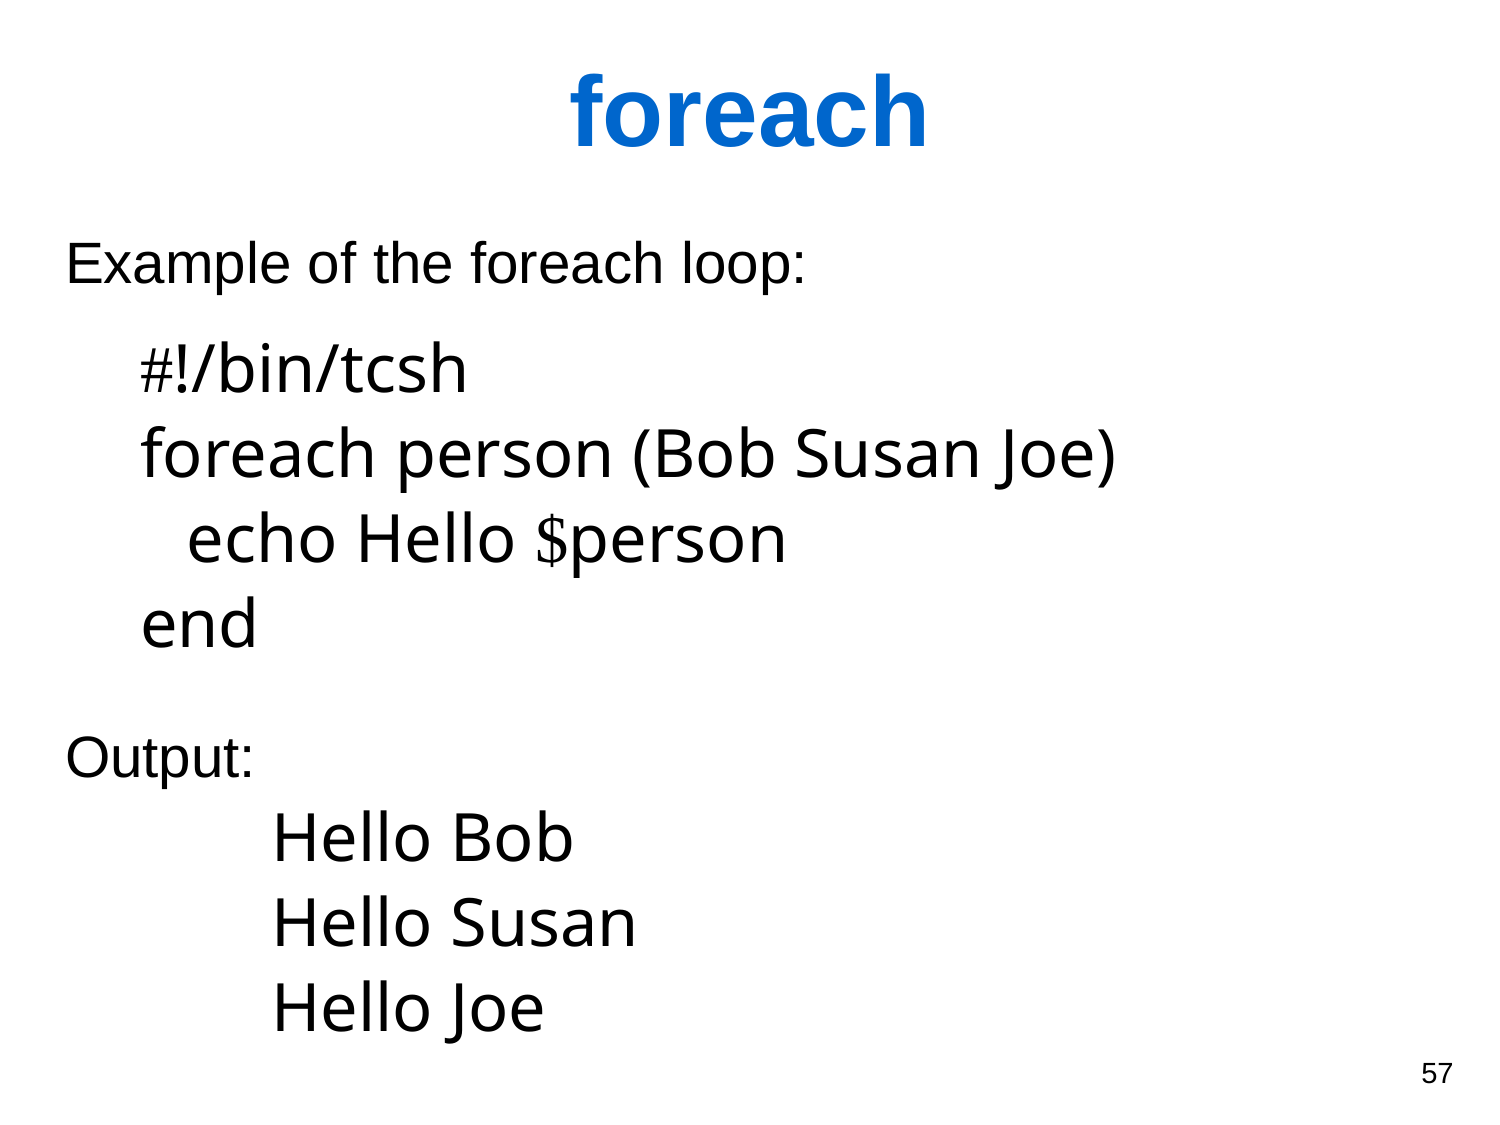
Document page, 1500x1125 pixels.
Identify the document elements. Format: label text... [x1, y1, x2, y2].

title foreach [74, 12, 1426, 201]
list Example of the foreach loop: #!/bin/tcsh foreach person (Bob Susan Joe) echo Hello $person end Output: Hello Bob Hello Susan Hello Joe [49, 217, 1463, 1076]
slide_number 57 [1387, 1046, 1488, 1125]
